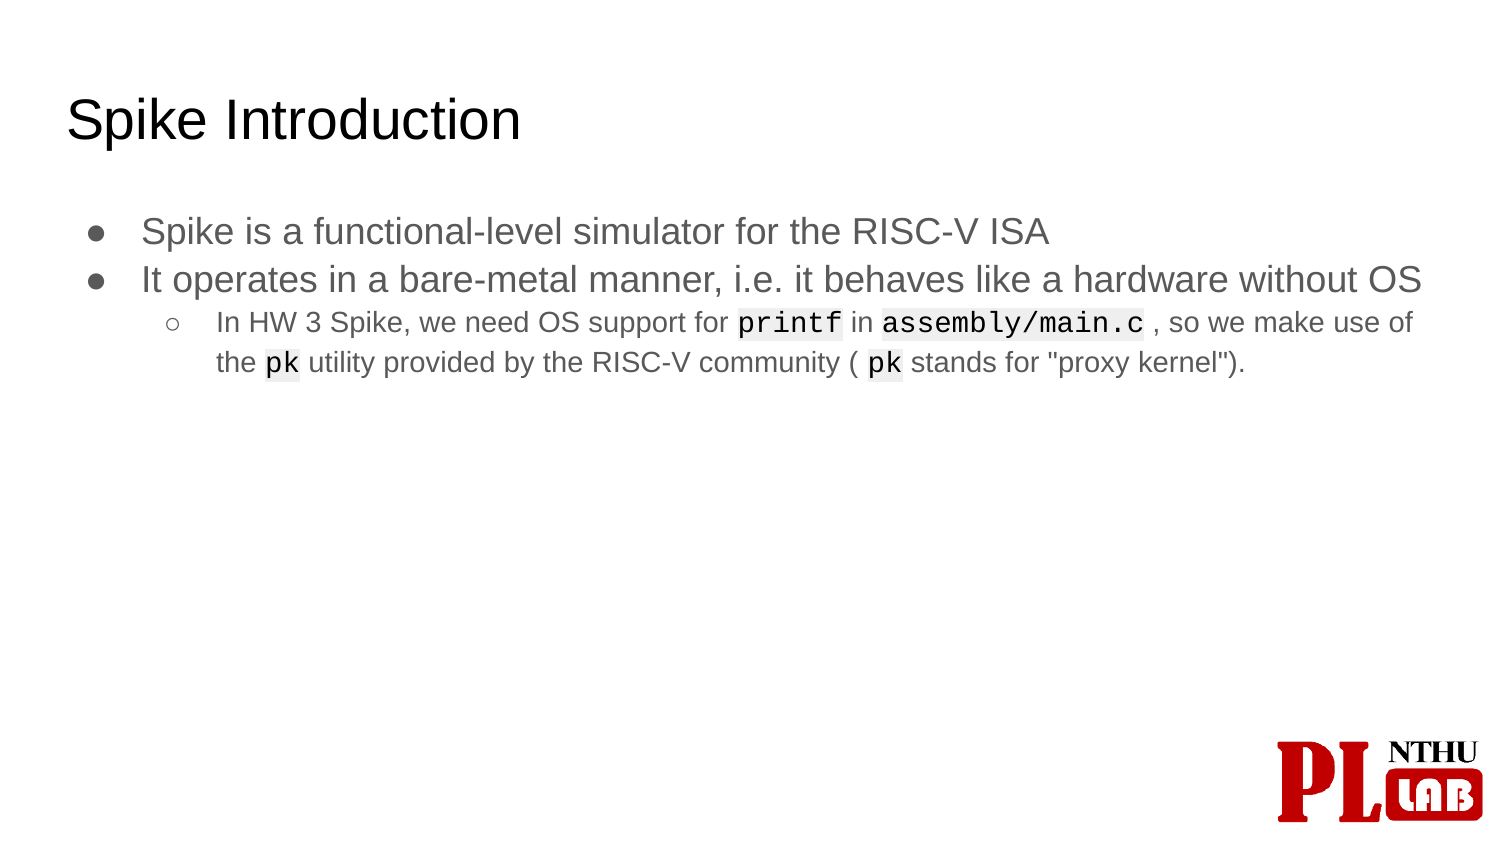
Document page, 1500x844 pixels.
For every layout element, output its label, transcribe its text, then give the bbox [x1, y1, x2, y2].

picture [1272, 728, 1491, 830]
title Spike Introduction [51, 72, 1449, 167]
list Spike is a functional-level simulator for the RISC-V ISA It operates in a bare-metal manner, i.e. it behaves like a hardware without OS In HW 3 Spike, we need OS support for printf in assembly/main.c , so we make use of the pk utility provided by the RISC-V community ( pk stands for "proxy kernel"). [51, 189, 1449, 750]
